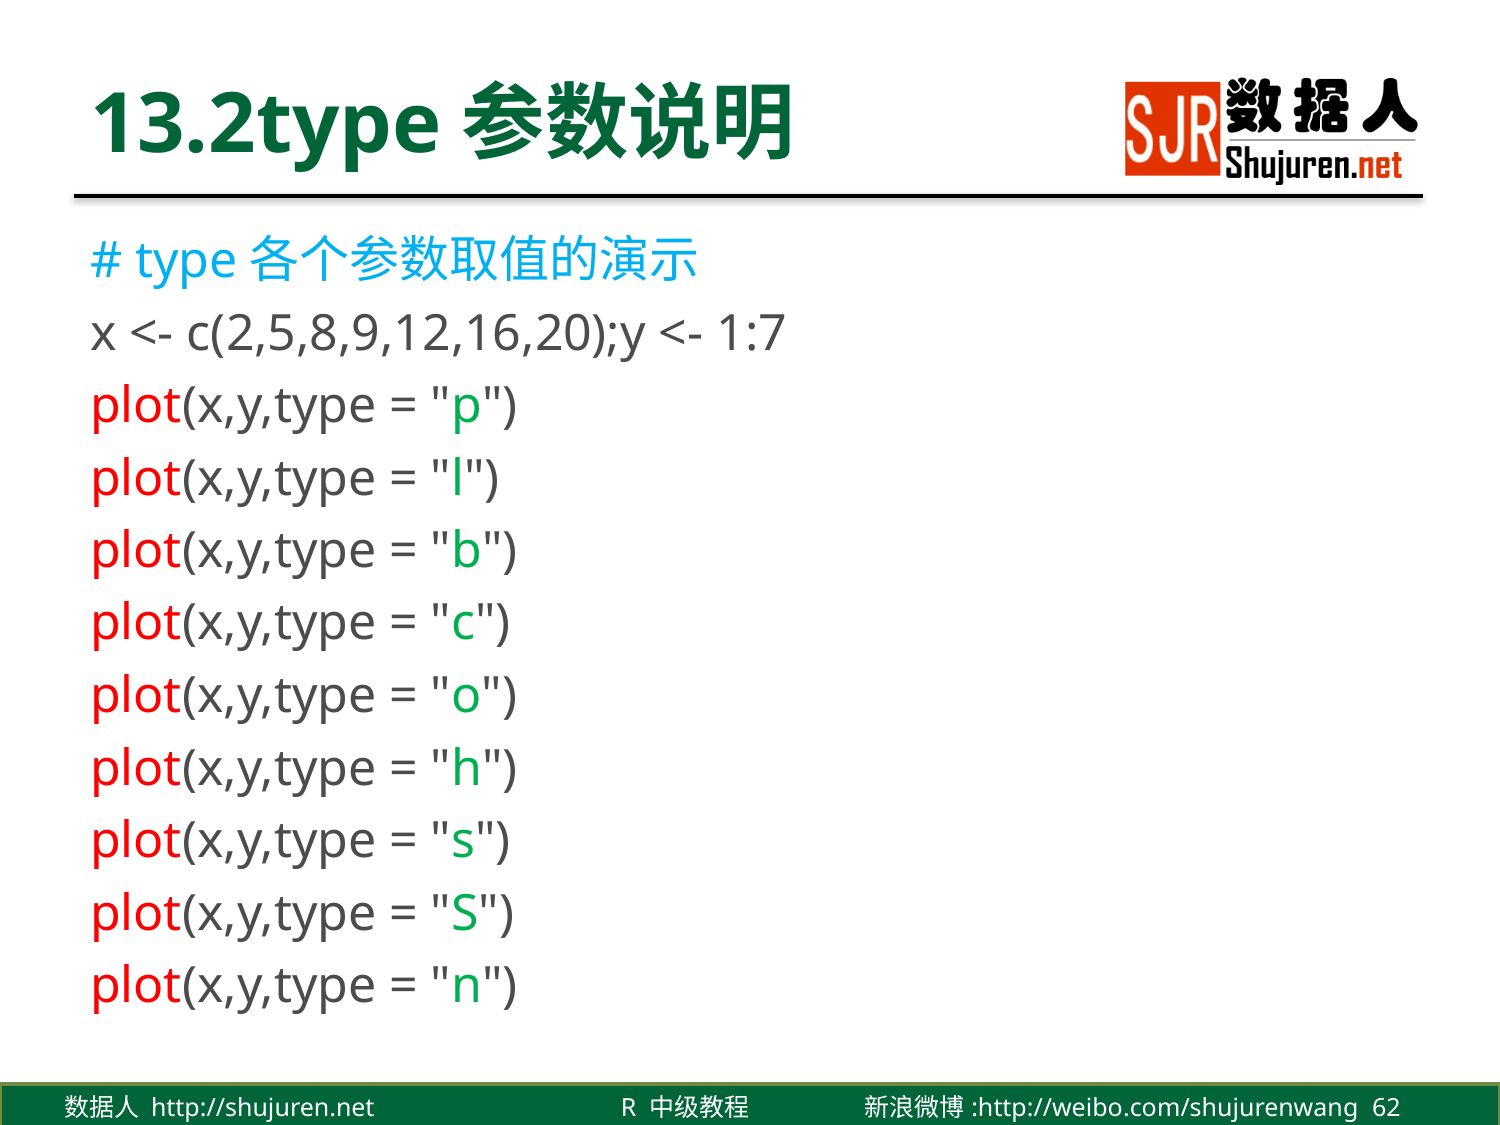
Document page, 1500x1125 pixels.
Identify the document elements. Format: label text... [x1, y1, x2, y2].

list # type各个参数取值的演示 x <- c(2,5,8,9,12,16,20);y <- 1:7 plot(x,y,type = "p") plot(x,y,type = "l") plot(x,y,type = "b") plot(x,y,type = "c") plot(x,y,type = "o") plot(x,y,type = "h") plot(x,y,type = "s") plot(x,y,type = "S") plot(x,y,type = "n") [75, 219, 1424, 1071]
title 13.2type参数说明 [75, 54, 1424, 185]
